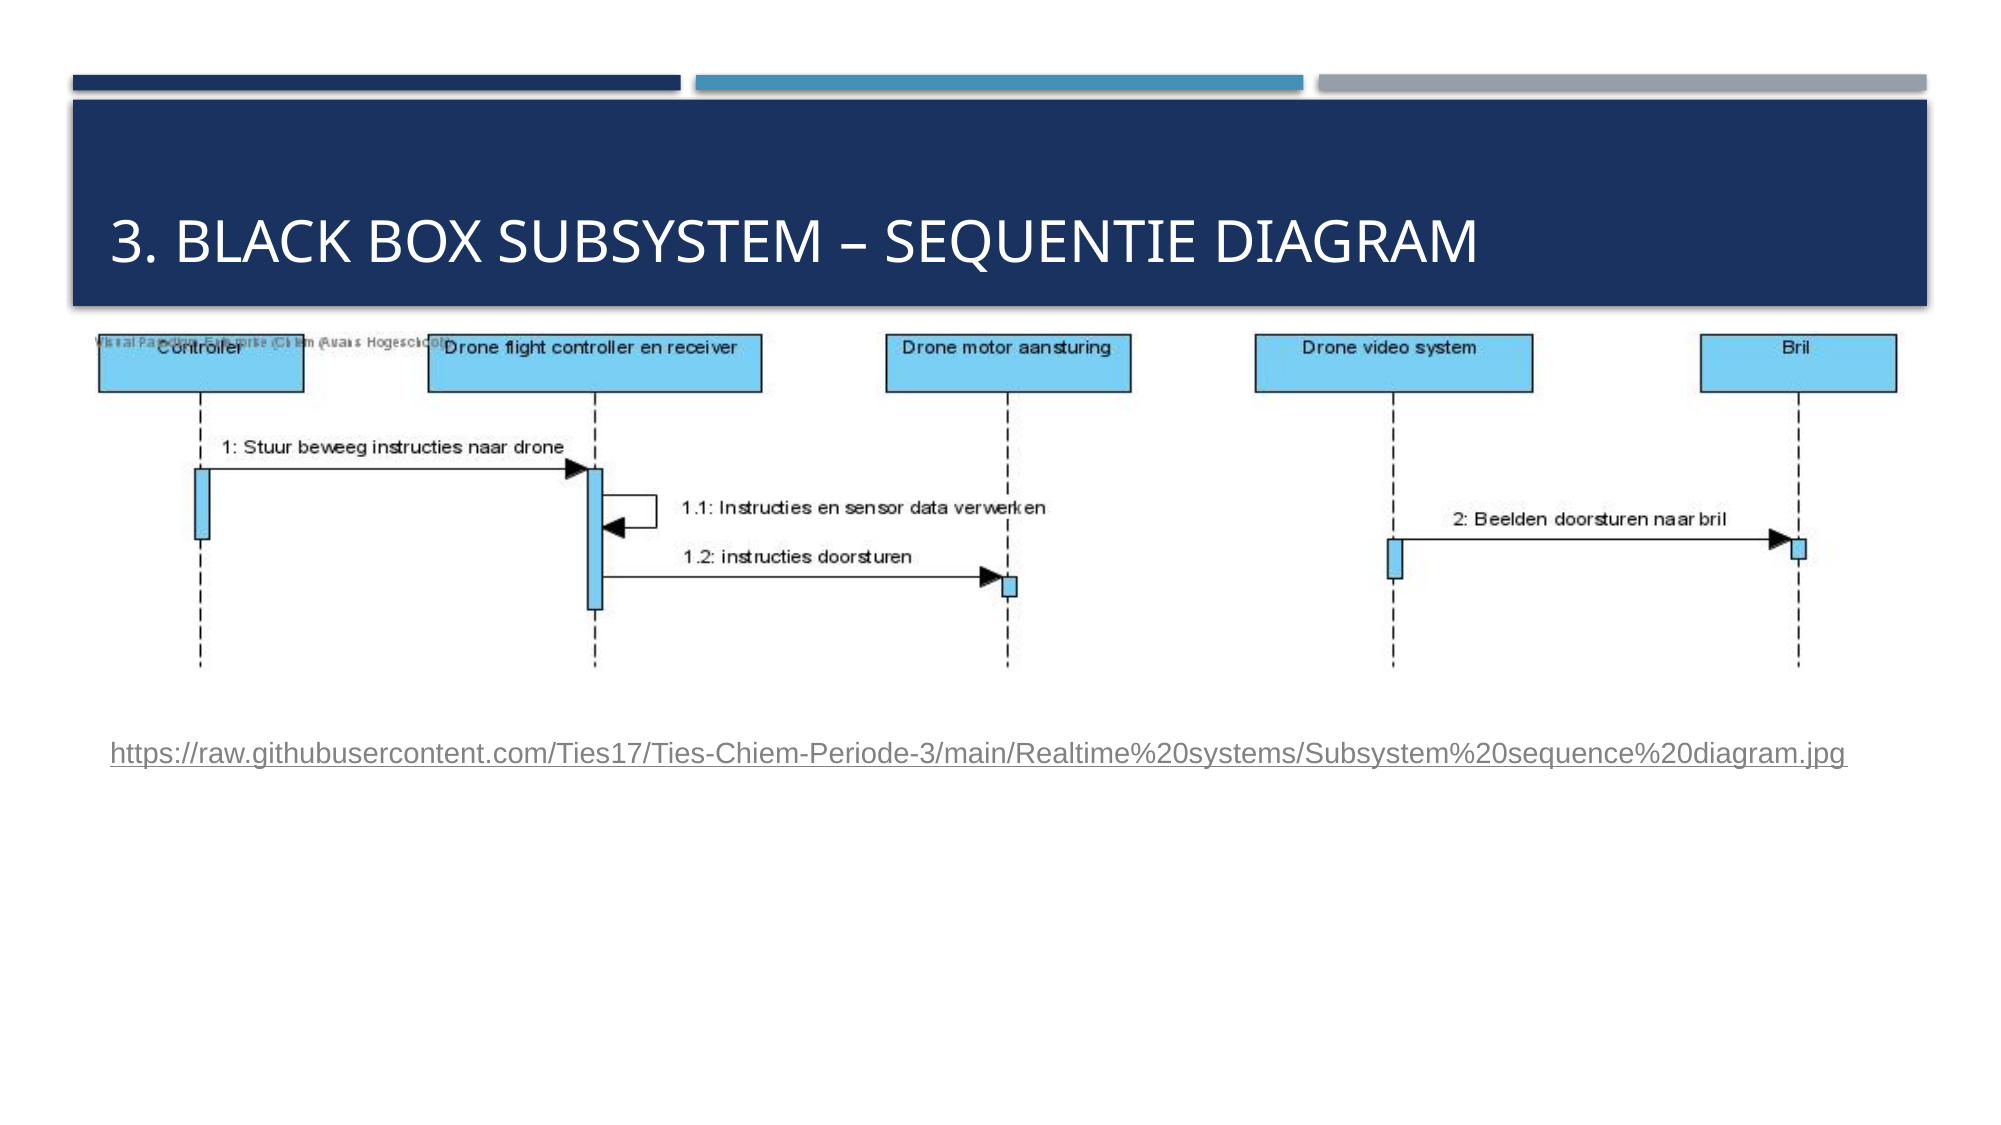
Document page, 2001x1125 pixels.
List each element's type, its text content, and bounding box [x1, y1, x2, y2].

text_box https://raw.githubusercontent.com/Ties17/Ties-Chiem-Periode-3/main/Realtime%20systems/Subsystem%20sequence%20diagram.jpg [95, 722, 1905, 777]
picture [94, 330, 1906, 674]
title 3. Black box subsystem – sequentie diagram [95, 119, 1905, 282]
